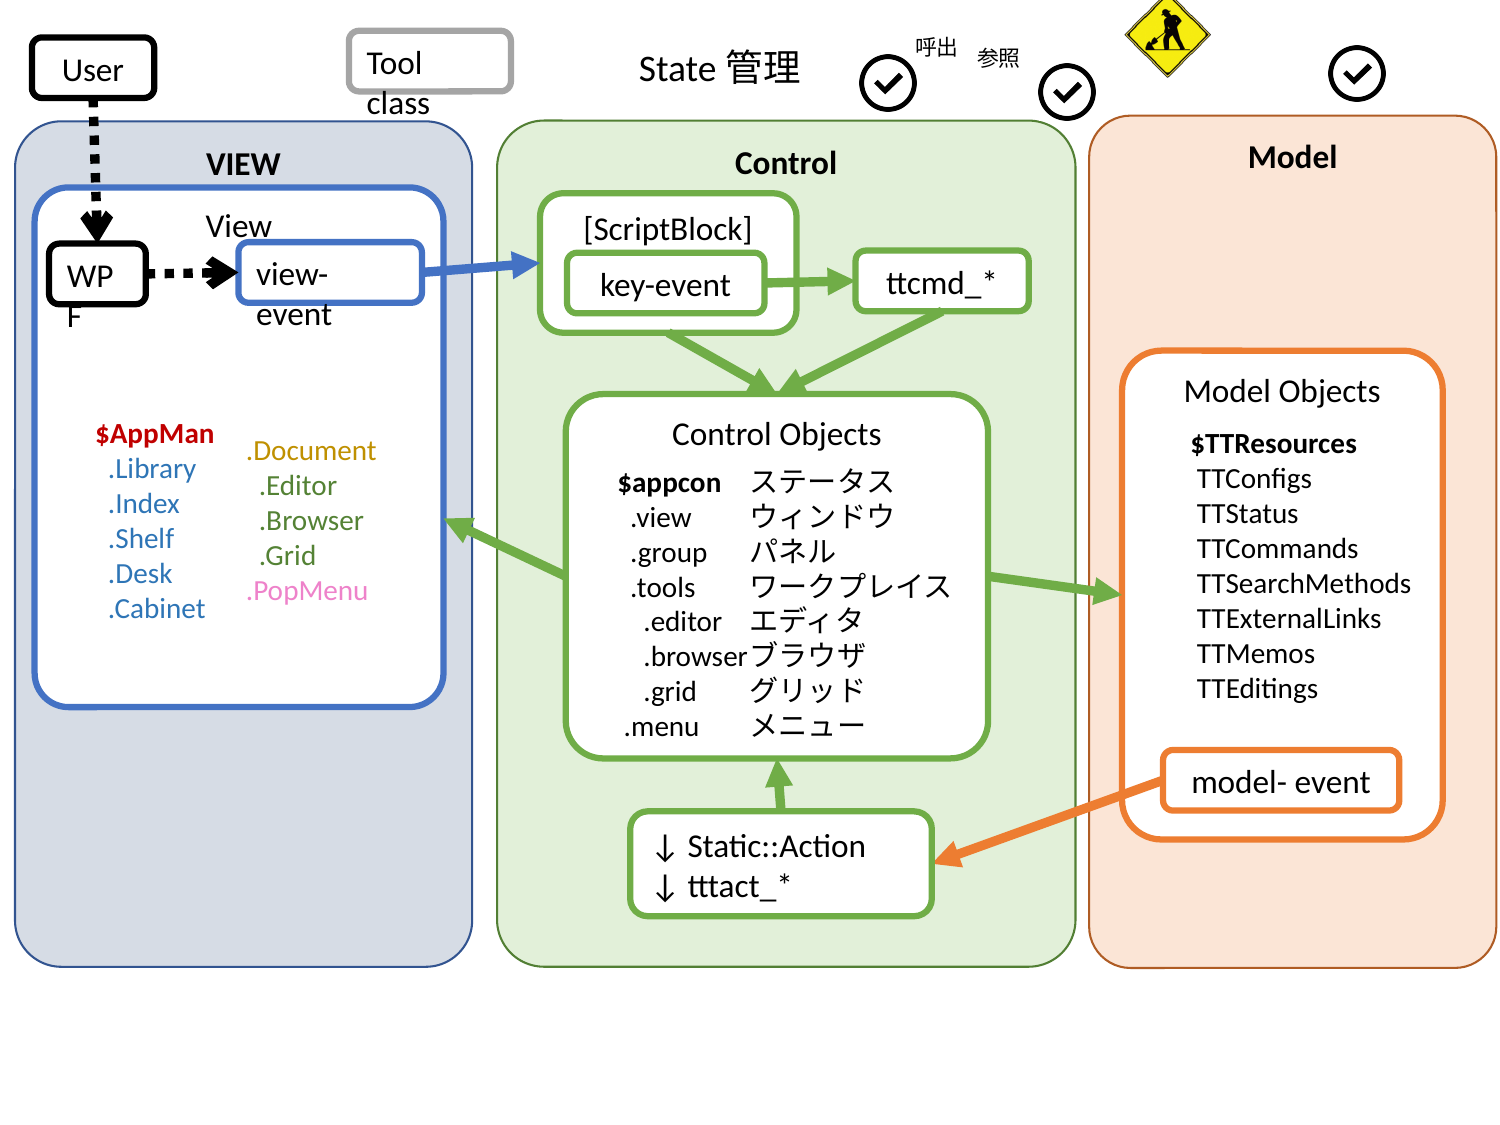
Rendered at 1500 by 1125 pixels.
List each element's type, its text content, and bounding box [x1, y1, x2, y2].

text_box VIEW [13, 120, 474, 968]
text_box $appcon ステータス .view ウィンドウ .group パネル .tools ワークプレイス .editor エディタ .browser ブラウザ .grid グリッド .menu メニュー [602, 455, 969, 750]
text_box 参照 [962, 37, 1036, 79]
text_box WPF [48, 242, 147, 306]
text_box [988, 576, 1123, 596]
picture [859, 54, 917, 112]
text_box Model Objects [1121, 349, 1444, 841]
text_box key-event [566, 251, 766, 315]
text_box 呼出 [900, 26, 974, 68]
picture [1328, 45, 1386, 102]
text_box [443, 519, 566, 577]
text_box view-event [237, 241, 423, 304]
text_box model- event [1161, 748, 1401, 812]
text_box [ScriptBlock] [538, 192, 798, 334]
text_box ttcmd_* [854, 249, 1030, 313]
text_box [423, 262, 541, 273]
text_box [93, 98, 98, 244]
text_box User [30, 36, 156, 100]
text_box State管理 [624, 36, 830, 97]
text_box View [33, 186, 445, 709]
text_box Control Objects [564, 393, 990, 760]
text_box Tool class [347, 29, 512, 93]
picture [1122, 0, 1214, 80]
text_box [931, 780, 1163, 865]
picture [1038, 63, 1096, 121]
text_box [668, 332, 776, 395]
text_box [776, 312, 943, 395]
text_box .Document .Editor .Browser .Grid .PopMenu [231, 423, 444, 614]
text_box Control [496, 577, 1077, 968]
text_box Model [1088, 114, 1498, 970]
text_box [776, 758, 781, 812]
text_box $TTResources TTConfigs TTStatus TTCommands TTSearchMethods TTExternalLinks TTMemos TTEditings [1175, 416, 1427, 712]
text_box $AppMan .Library .Index .Shelf .Desk .Cabinet [80, 406, 364, 632]
text_box Control [496, 119, 1077, 576]
text_box ↓ Static::Action ↓ tttact_* [629, 810, 933, 918]
